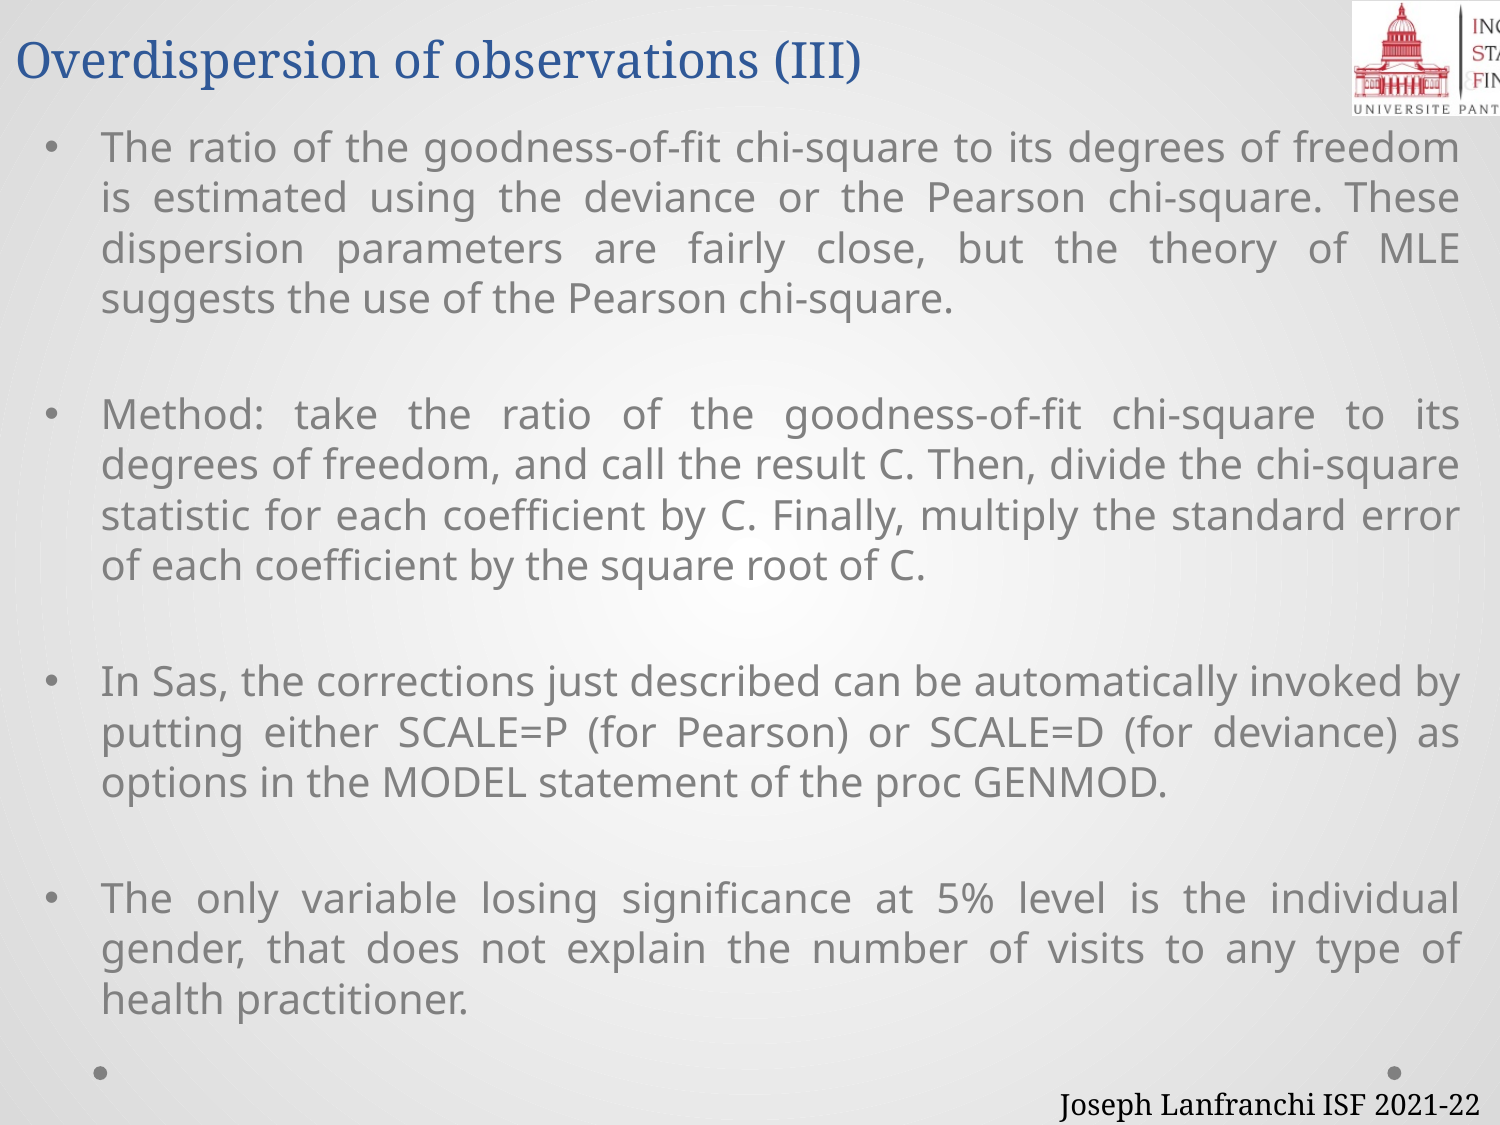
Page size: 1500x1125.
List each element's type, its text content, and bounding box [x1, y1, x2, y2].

picture [1352, 1, 1500, 116]
text_box Joseph Lanfranchi ISF 2021-22 [1045, 1078, 1500, 1125]
list The ratio of the goodness-of-fit chi-square to its degrees of freedom is estimated using the deviance or the Pearson chi-square. These dispersion parameters are fairly close, but the theory of MLE suggests the use of the Pearson chi-square. Method: take the ratio of the goodness-of-fit chi-square to its degrees of freedom, and call the result C. Then, divide the chi-square statistic for each coefficient by C. Finally, multiply the standard error of each coefficient by the square root of C. In Sas, the corrections just described can be automatically invoked by putting either SCALE=P (for Pearson) or SCALE=D (for deviance) as options in the MODEL statement of the proc GENMOD. The only variable losing significance at 5% level is the individual gender, that does not explain the number of visits to any type of health practitioner. [29, 113, 1477, 1125]
title Overdispersion of observations (III) [0, 13, 1347, 97]
